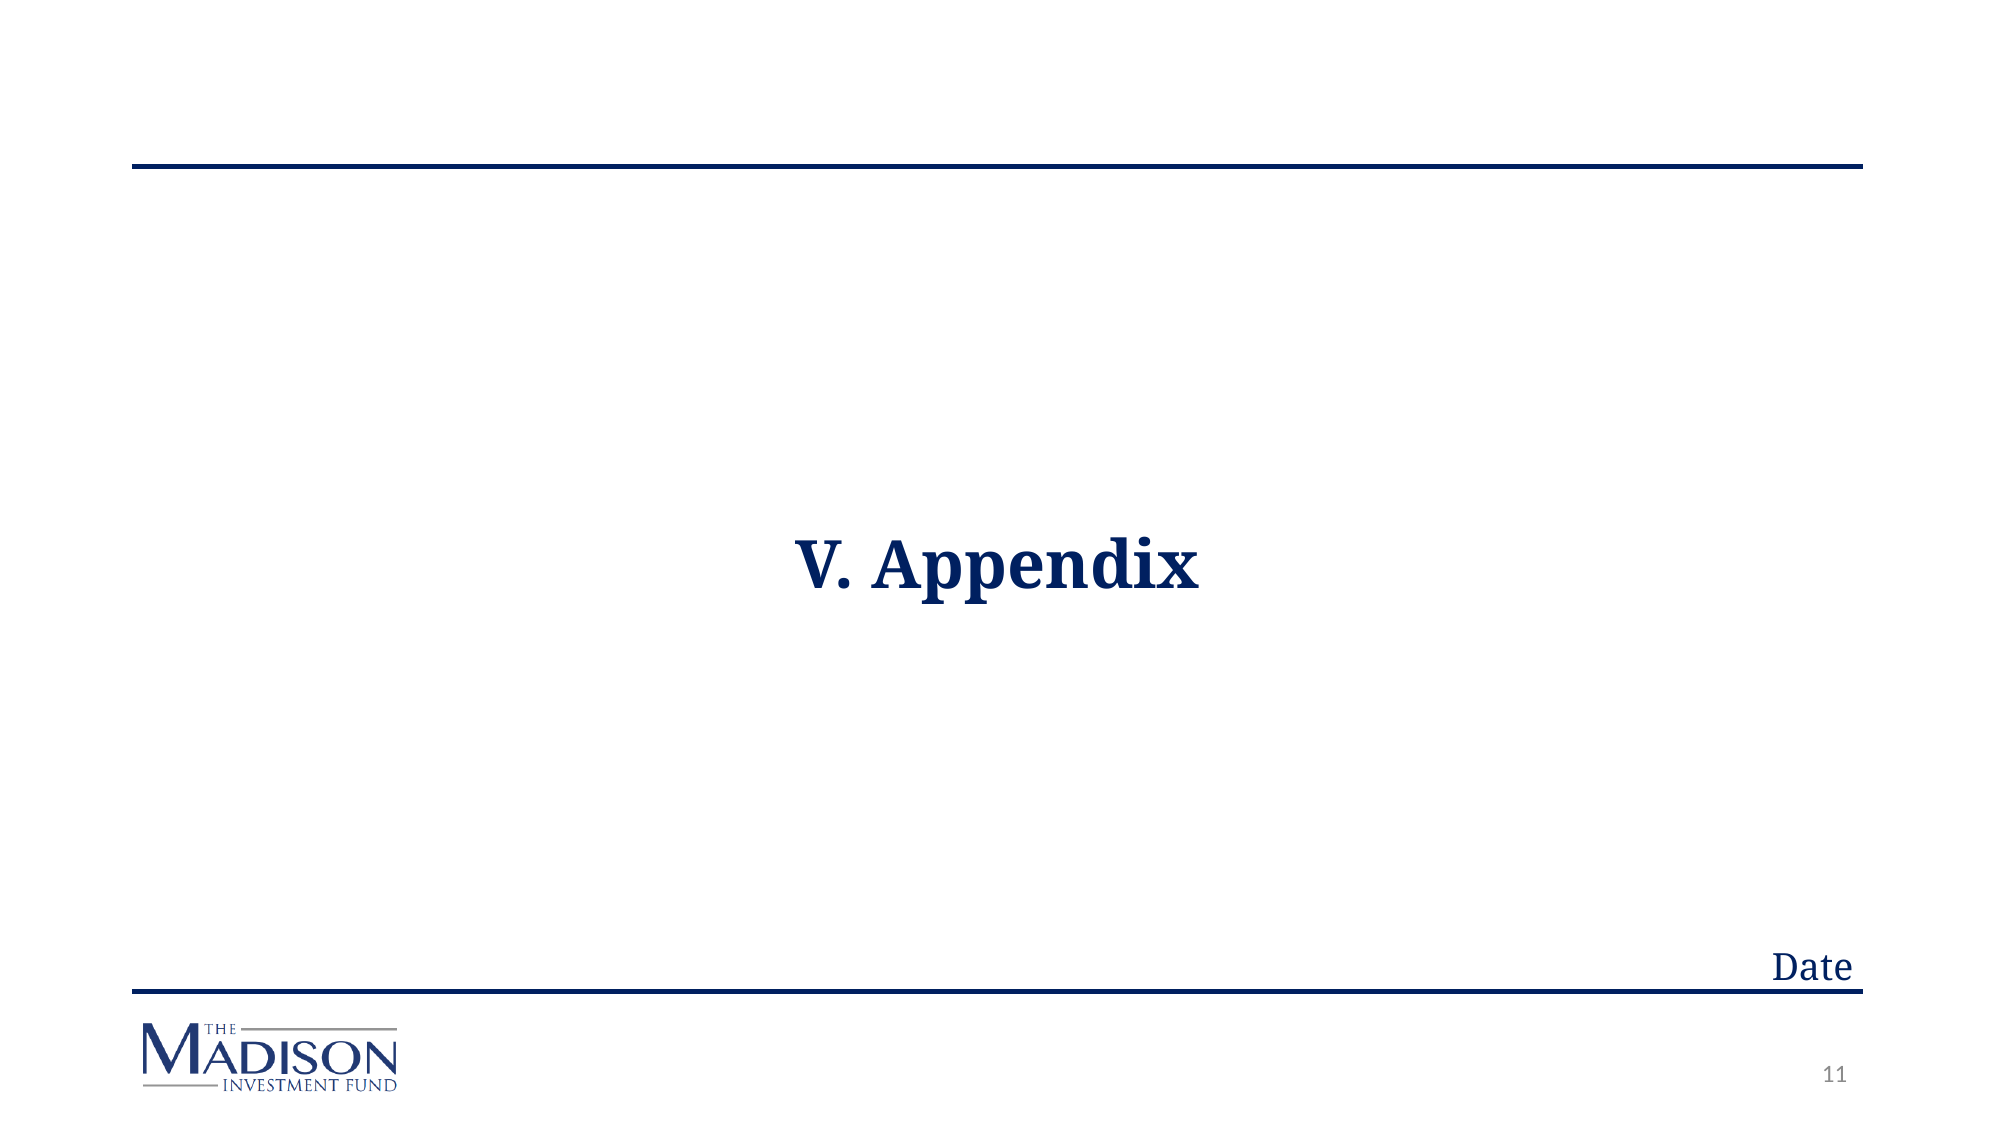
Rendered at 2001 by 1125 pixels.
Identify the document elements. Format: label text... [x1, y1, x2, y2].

picture [131, 998, 403, 1104]
slide_number 11 [1412, 1042, 1863, 1103]
text_box V. Appendix [598, 514, 1397, 610]
text_box Date [1536, 935, 1868, 995]
